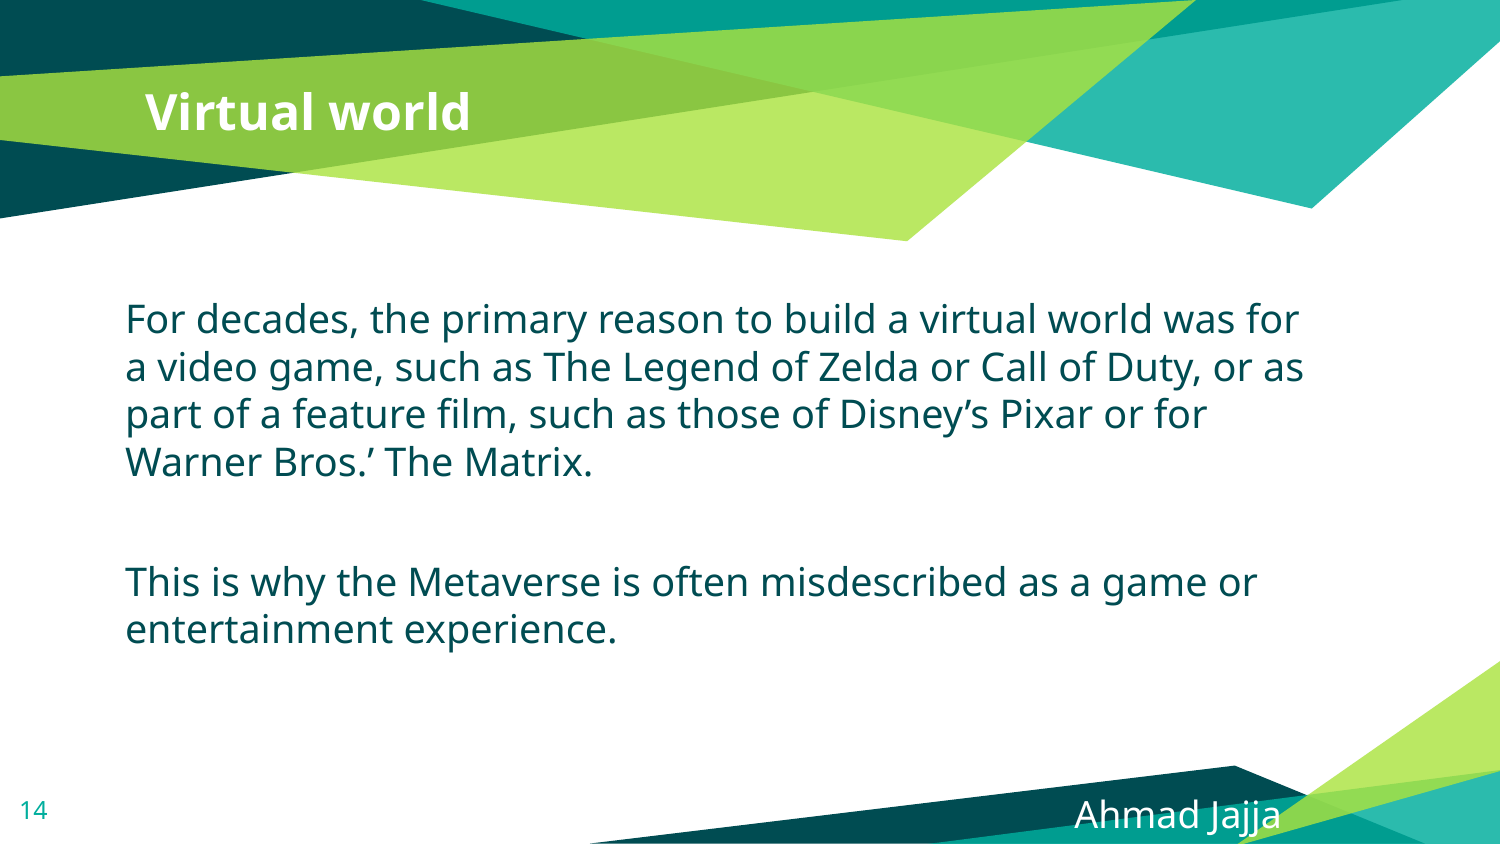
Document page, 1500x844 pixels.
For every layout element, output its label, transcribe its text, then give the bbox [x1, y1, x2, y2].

text_box Ahmad Jajja [1049, 783, 1425, 844]
list For decades, the primary reason to build a virtual world was for a video game, such as The Legend of Zelda or Call of Duty, or as part of a feature film, such as those of Disney’s Pixar or for Warner Bros.’ The Matrix. This is why the Metaverse is often misdescribed as a game or entertainment experience. [112, 279, 1322, 713]
slide_number <number> [4, 779, 95, 844]
title Virtual world [145, 65, 1355, 206]
list [145, 273, 1355, 780]
